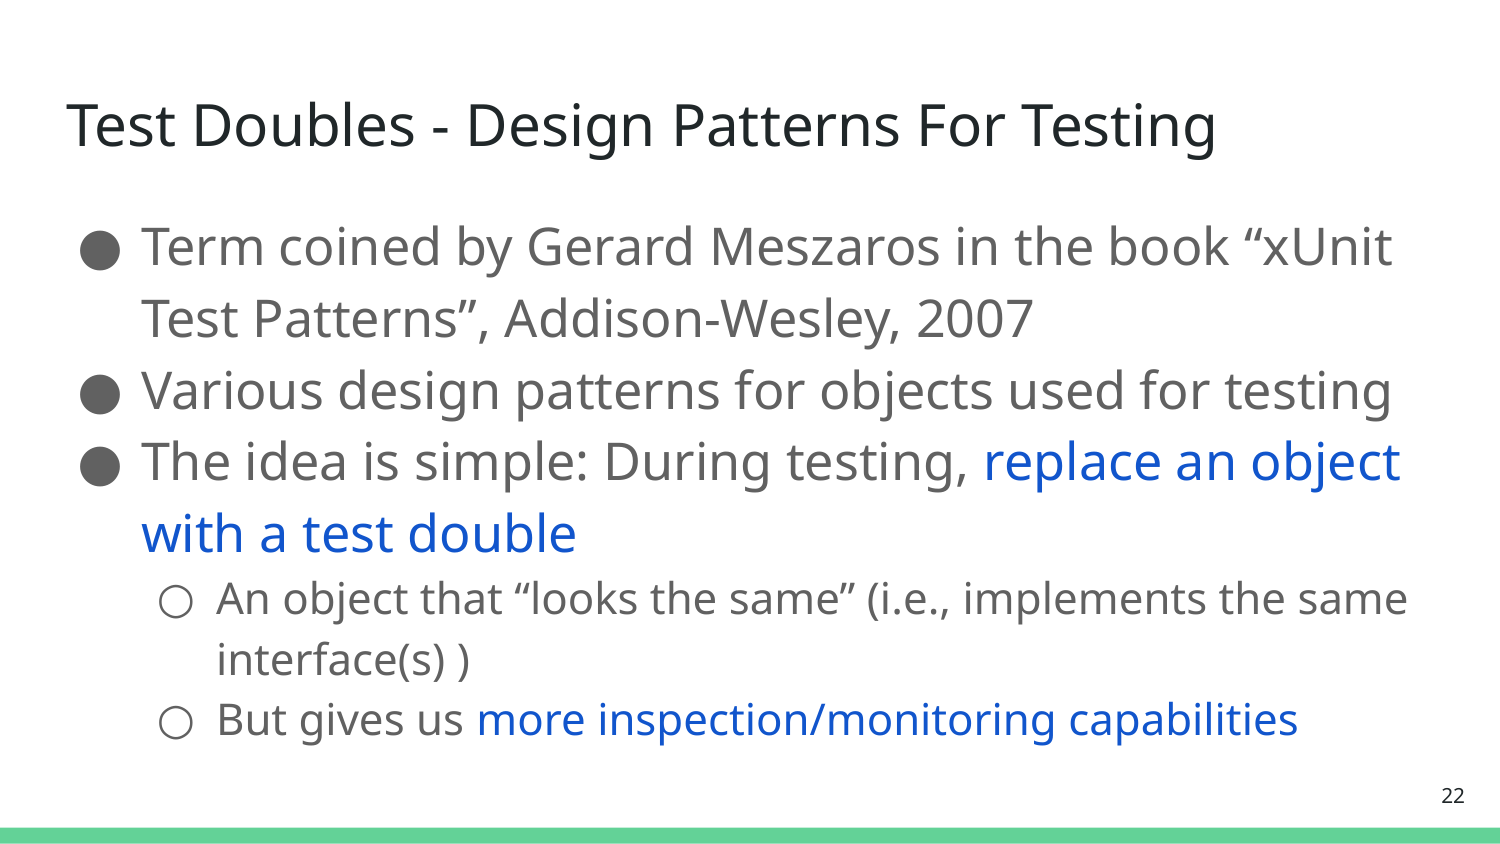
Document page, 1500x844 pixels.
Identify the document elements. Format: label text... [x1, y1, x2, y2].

slide_number ‹#› [1389, 764, 1480, 830]
list Term coined by Gerard Meszaros in the book “xUnit Test Patterns”, Addison-Wesley, 2007 Various design patterns for objects used for testing The idea is simple: During testing, replace an object with a test double An object that “looks the same” (i.e., implements the same interface(s) ) But gives us more inspection/monitoring capabilities [51, 189, 1449, 750]
title Test Doubles - Design Patterns For Testing [51, 72, 1449, 167]
